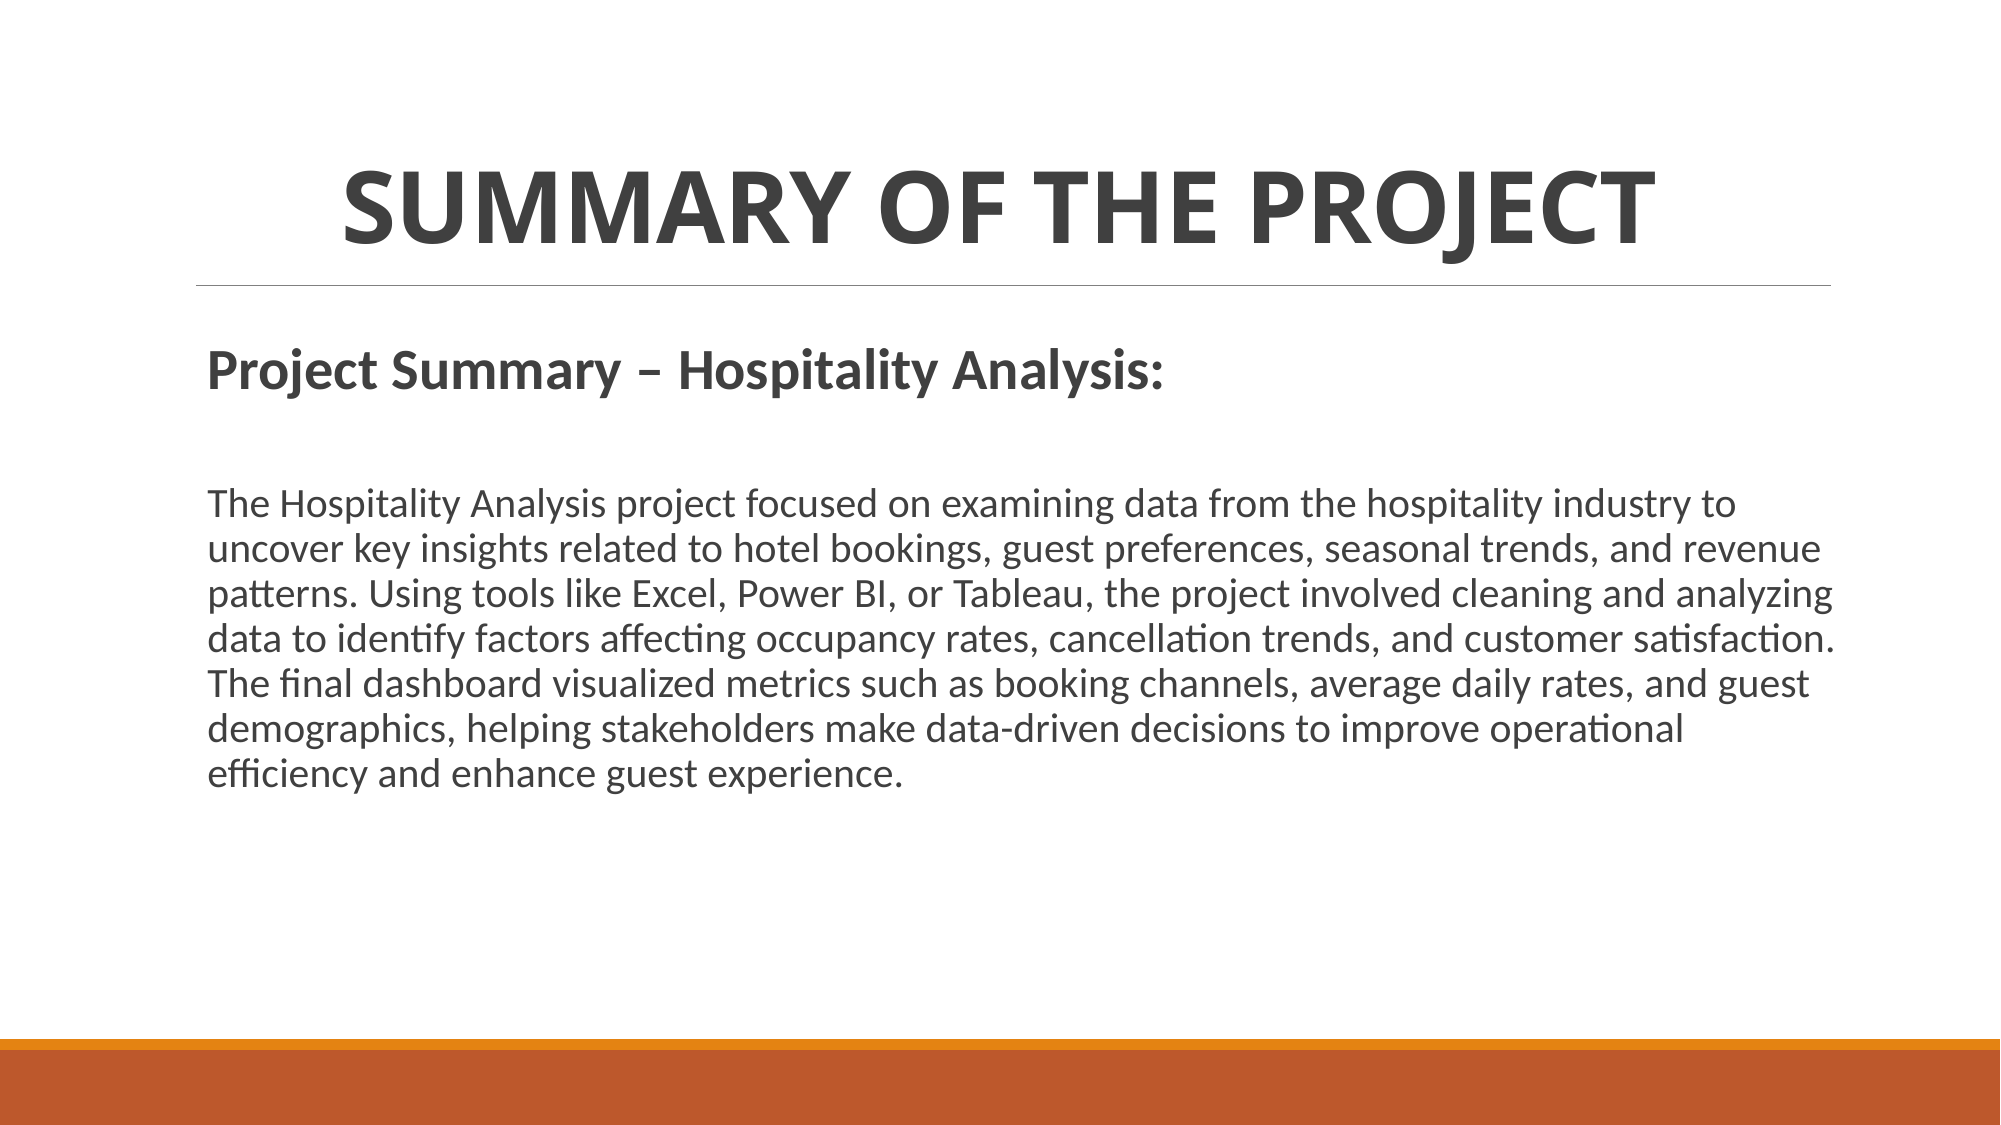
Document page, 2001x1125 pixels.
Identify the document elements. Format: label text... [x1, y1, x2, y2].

list Project Summary – Hospitality Analysis: The Hospitality Analysis project focused on examining data from the hospitality industry to uncover key insights related to hotel bookings, guest preferences, seasonal trends, and revenue patterns. Using tools like Excel, Power BI, or Tableau, the project involved cleaning and analyzing data to identify factors affecting occupancy rates, cancellation trends, and customer satisfaction. The final dashboard visualized metrics such as booking channels, average daily rates, and guest demographics, helping stakeholders make data-driven decisions to improve operational efficiency and enhance guest experience. [192, 332, 1843, 993]
title SUMMARY OF THE PROJECT [174, 96, 1825, 272]
